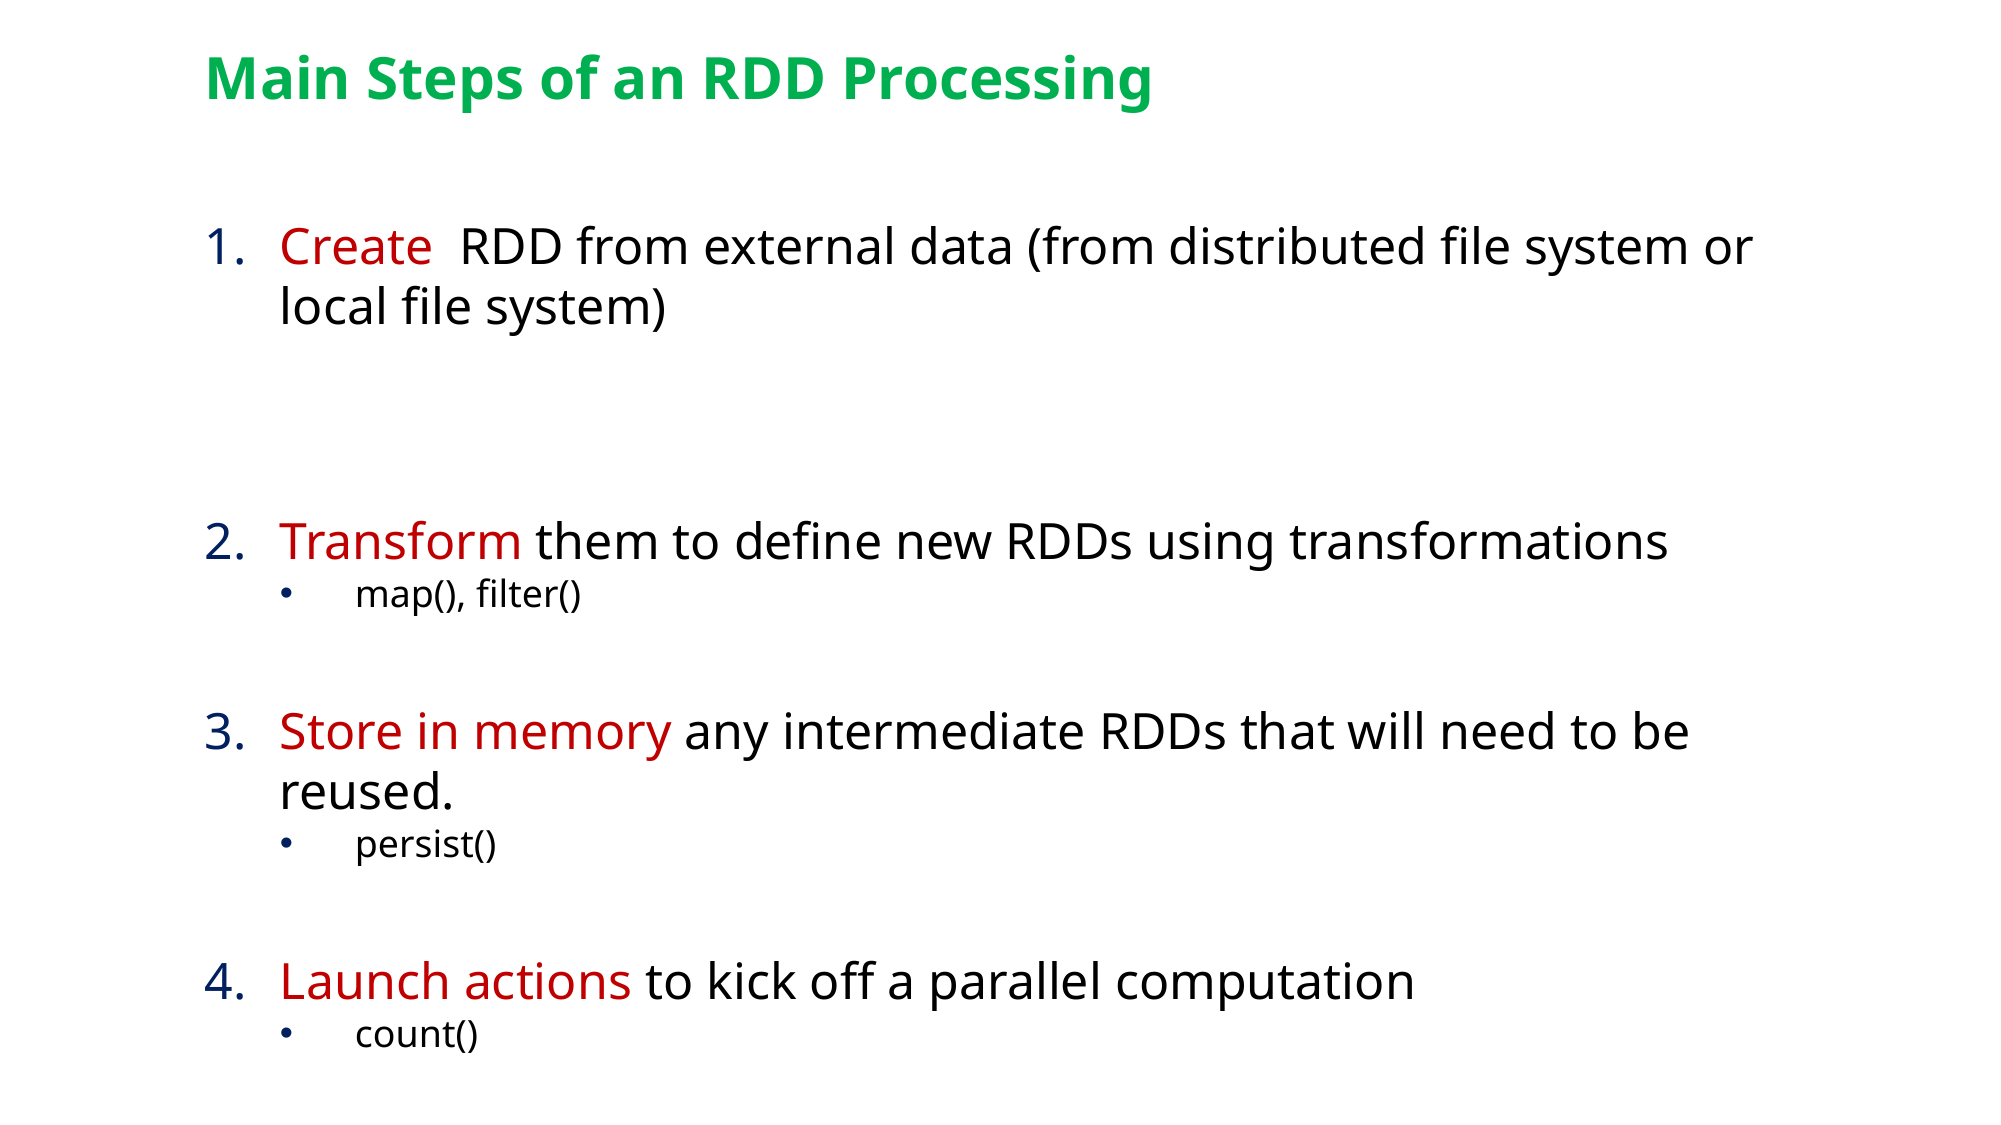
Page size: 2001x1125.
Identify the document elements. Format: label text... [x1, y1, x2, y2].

list Create RDD from external data (from distributed file system or local file system) Transform them to define new RDDs using transformations map(), filter() Store in memory any intermediate RDDs that will need to be reused. persist() Launch actions to kick off a parallel computation count() [189, 200, 1810, 1050]
title Main Steps of an RDD Processing [189, 37, 1810, 127]
